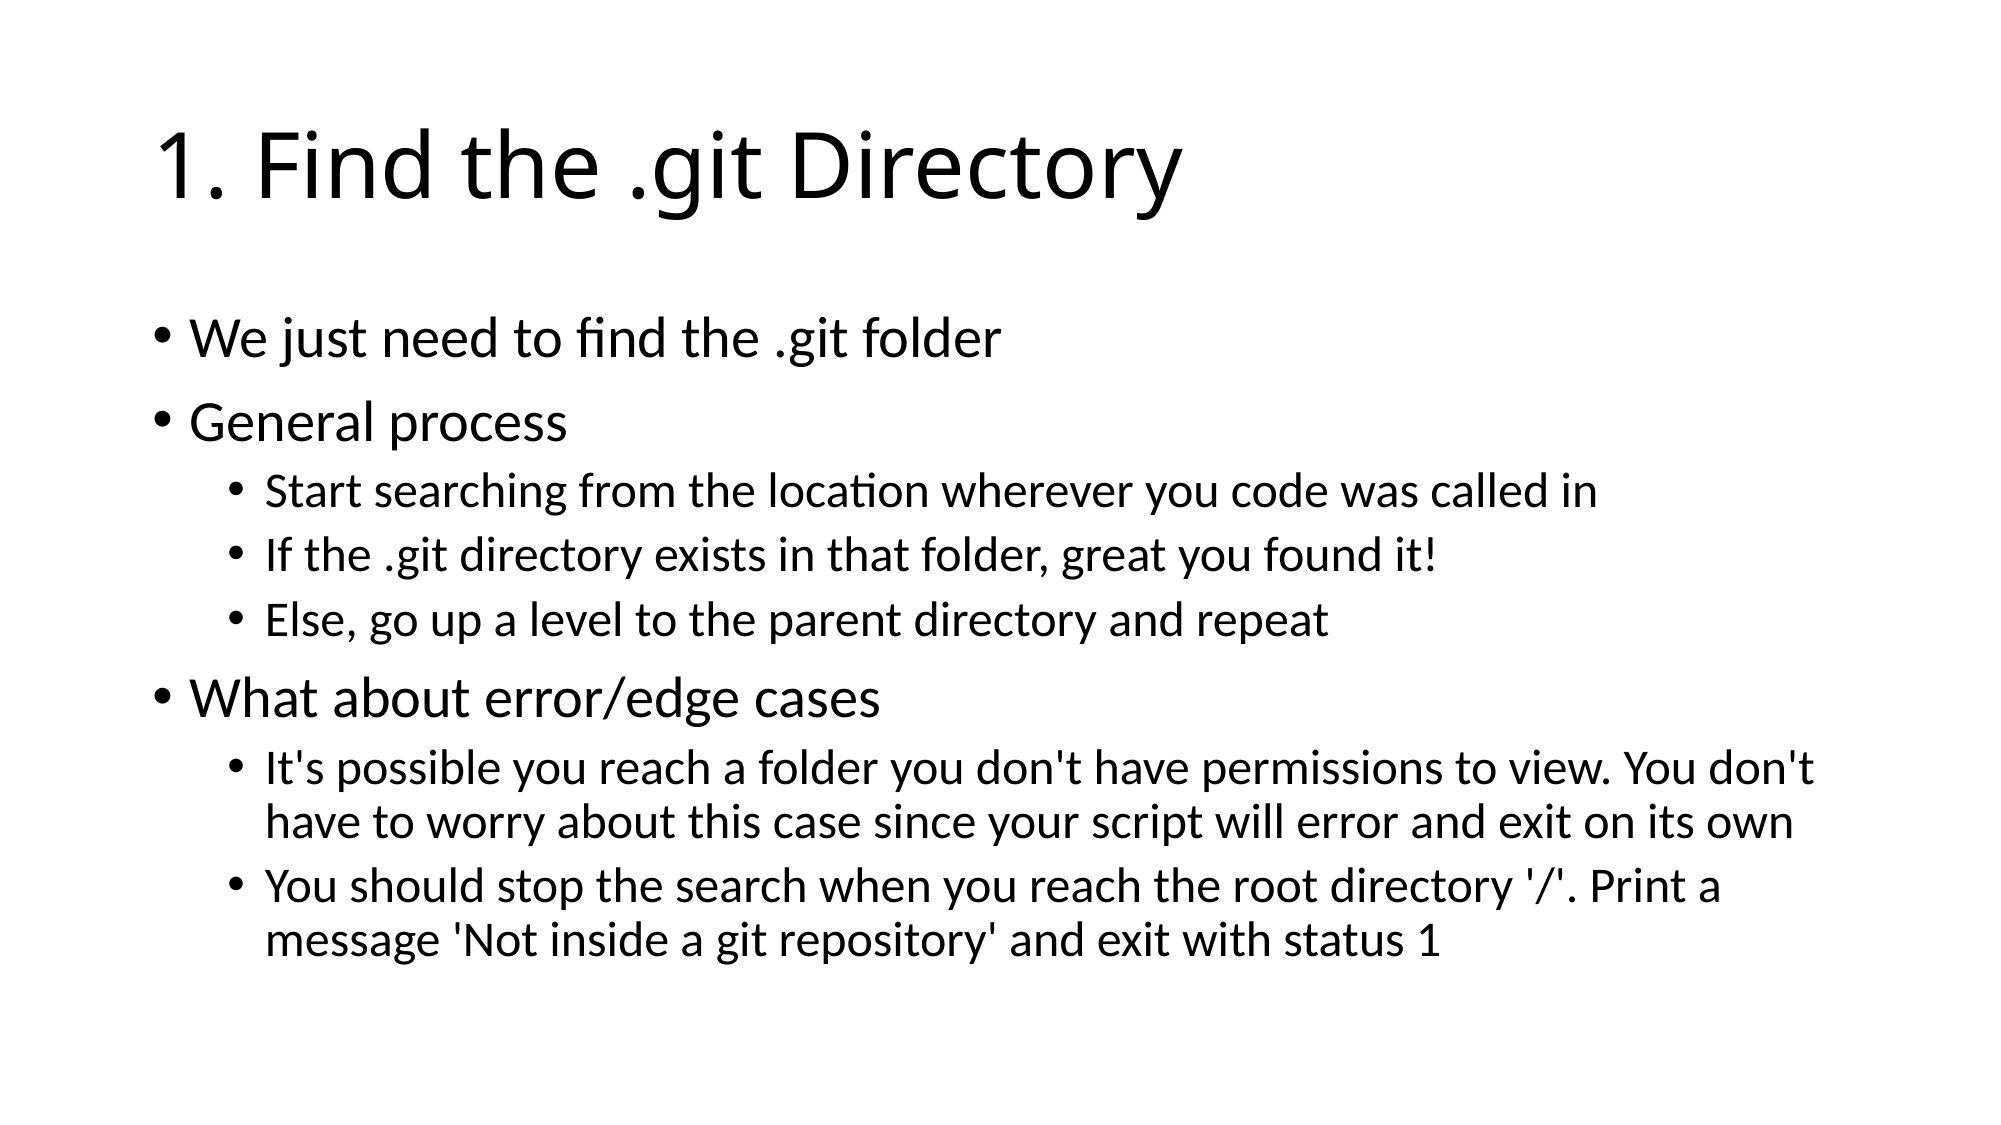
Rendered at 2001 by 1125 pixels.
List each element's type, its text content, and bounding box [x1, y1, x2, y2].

title 1. Find the .git Directory [137, 59, 1863, 278]
list We just need to find the .git folder General process Start searching from the location wherever you code was called in If the .git directory exists in that folder, great you found it! Else, go up a level to the parent directory and repeat What about error/edge cases It's possible you reach a folder you don't have permissions to view. You don't have to worry about this case since your script will error and exit on its own You should stop the search when you reach the root directory '/'. Print a message 'Not inside a git repository' and exit with status 1 [137, 299, 1863, 1014]
